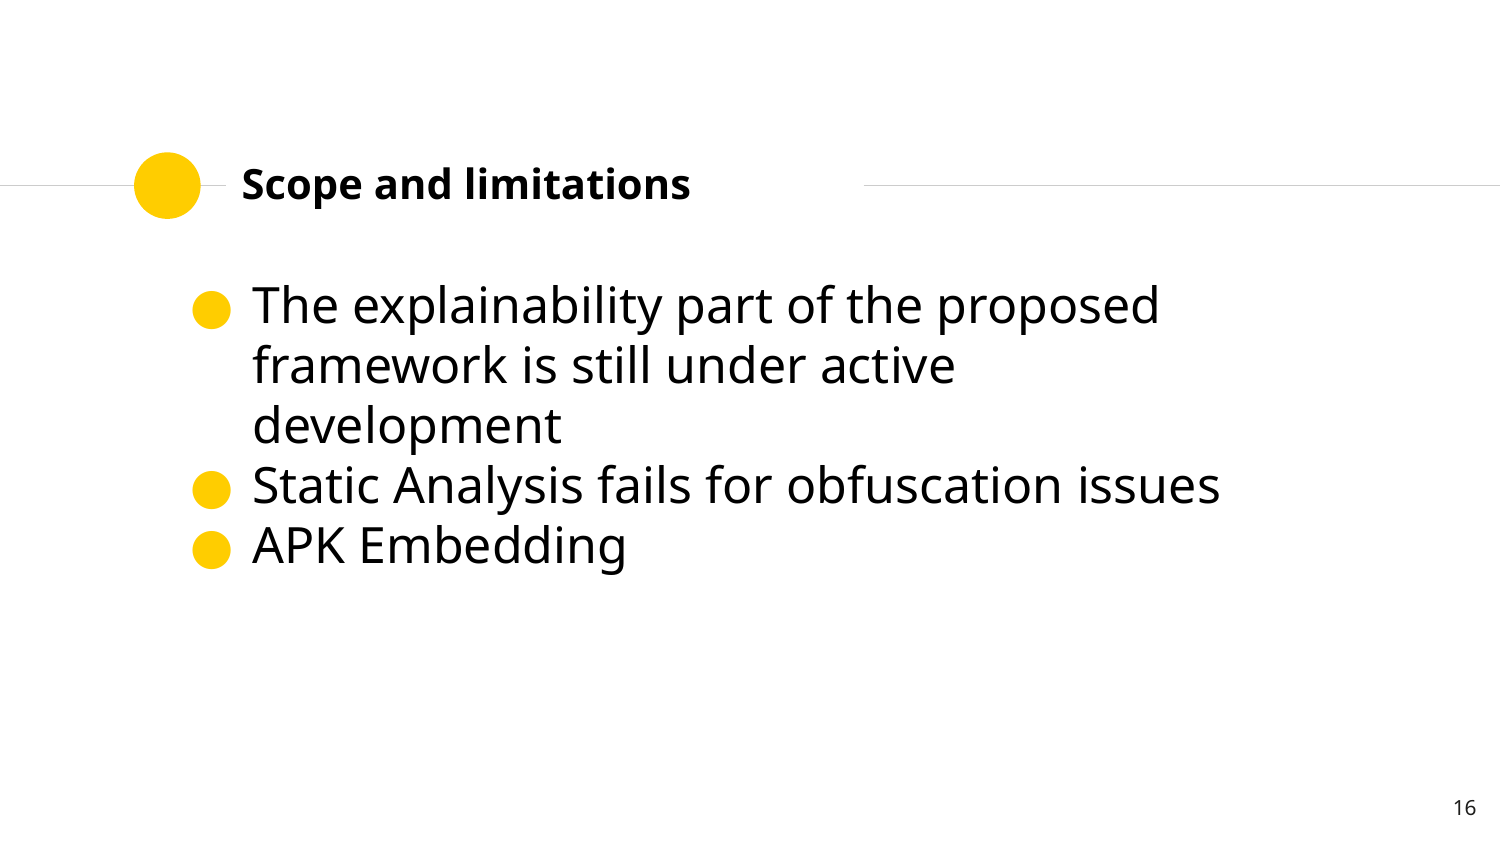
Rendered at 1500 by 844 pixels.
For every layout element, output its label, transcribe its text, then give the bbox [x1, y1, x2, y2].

slide_number 16 [1401, 779, 1492, 844]
title Scope and limitations [226, 146, 863, 219]
list The explainability part of the proposed framework is still under active development Static Analysis fails for obfuscation issues APK Embedding [162, 258, 1280, 770]
